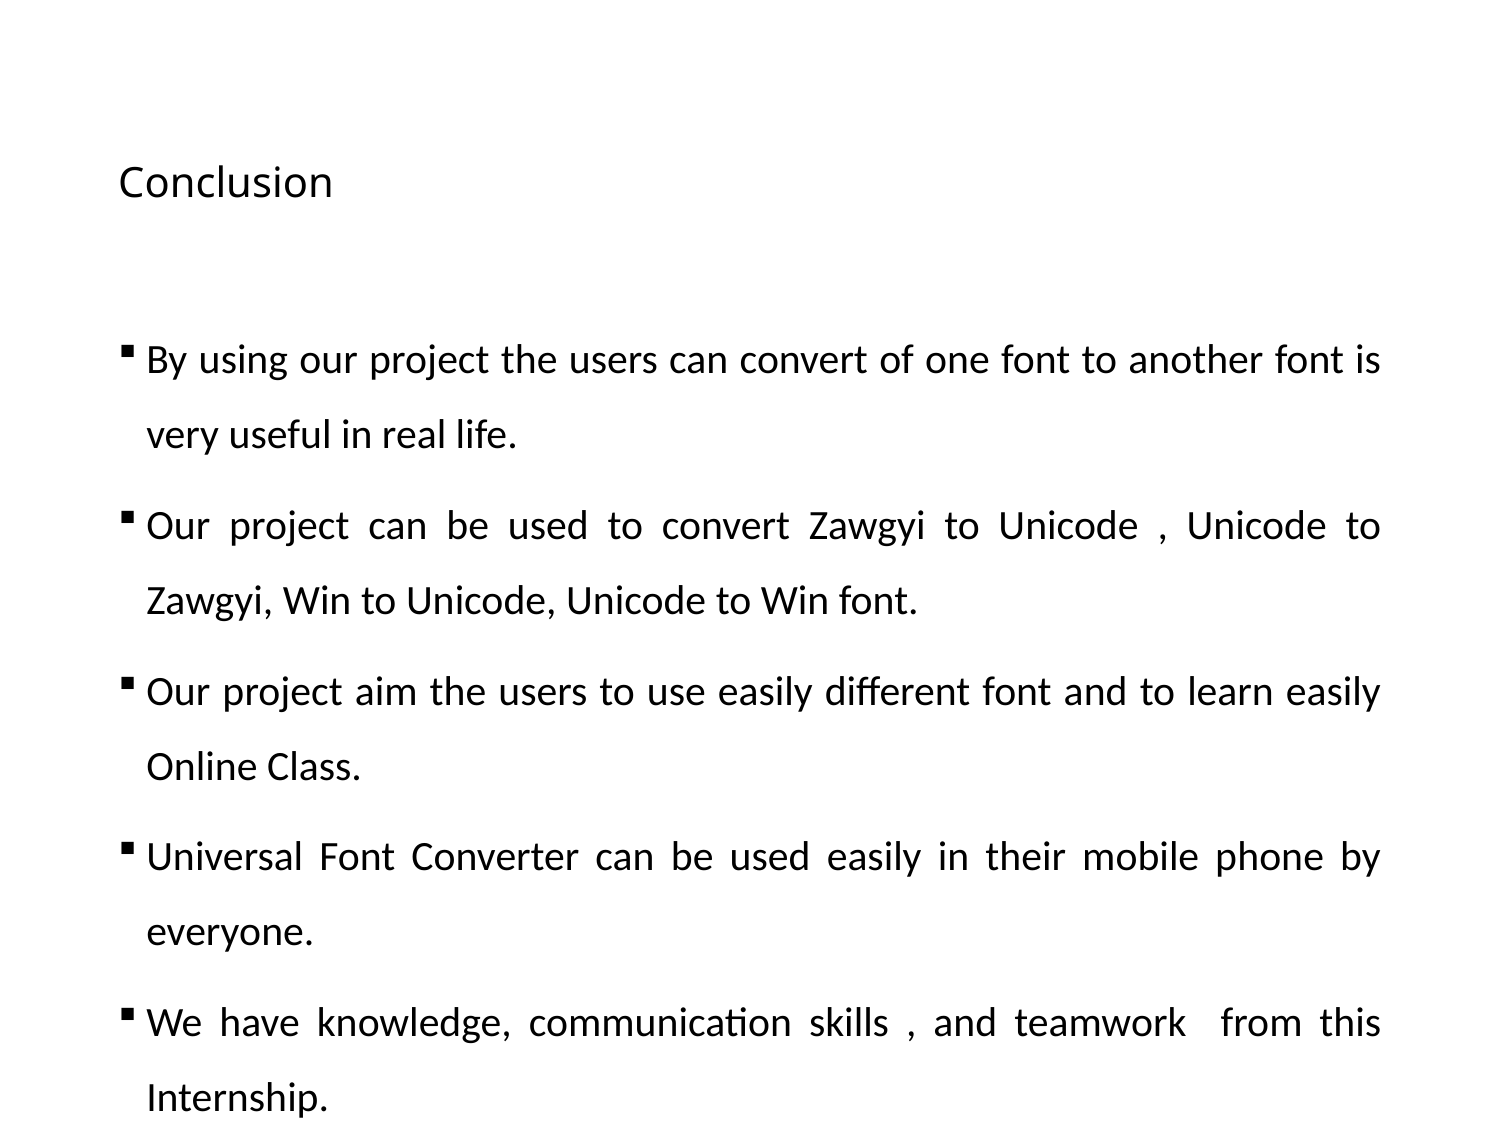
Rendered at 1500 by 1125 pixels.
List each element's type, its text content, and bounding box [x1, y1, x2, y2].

list By using our project the users can convert of one font to another font is very useful in real life. Our project can be used to convert Zawgyi to Unicode , Unicode to Zawgyi, Win to Unicode, Unicode to Win font. Our project aim the users to use easily different font and to learn easily Online Class. Universal Font Converter can be used easily in their mobile phone by everyone. We have knowledge, communication skills , and teamwork from this Internship. [103, 299, 1397, 1014]
title Conclusion [103, 59, 1397, 278]
